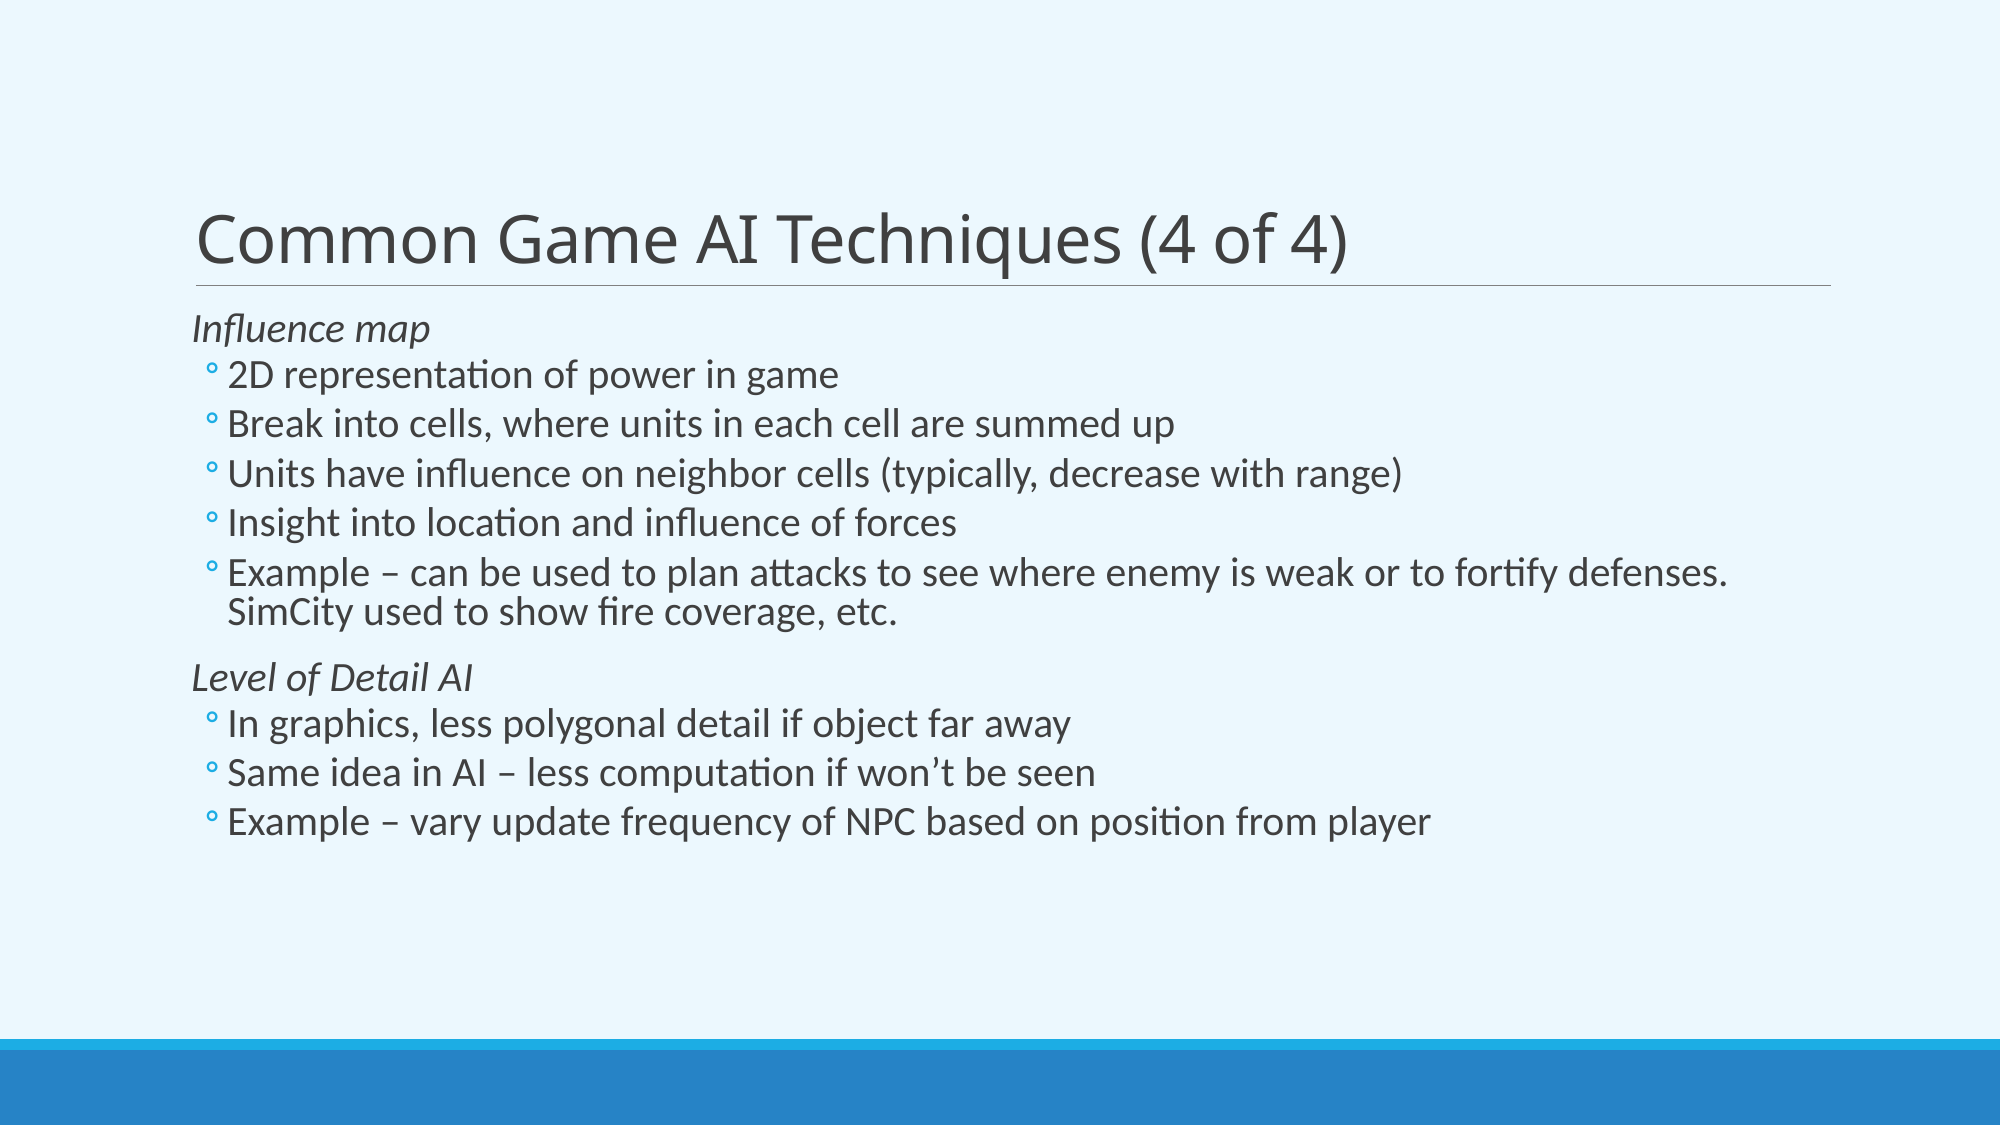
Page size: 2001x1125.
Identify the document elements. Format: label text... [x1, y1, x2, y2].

list Influence map 2D representation of power in game Break into cells, where units in each cell are summed up Units have influence on neighbor cells (typically, decrease with range) Insight into location and influence of forces Example – can be used to plan attacks to see where enemy is weak or to fortify defenses. SimCity used to show fire coverage, etc. Level of Detail AI In graphics, less polygonal detail if object far away Same idea in AI – less computation if won’t be seen Example – vary update frequency of NPC based on position from player [180, 302, 1830, 963]
title Common Game AI Techniques (4 of 4) [180, 47, 1830, 285]
